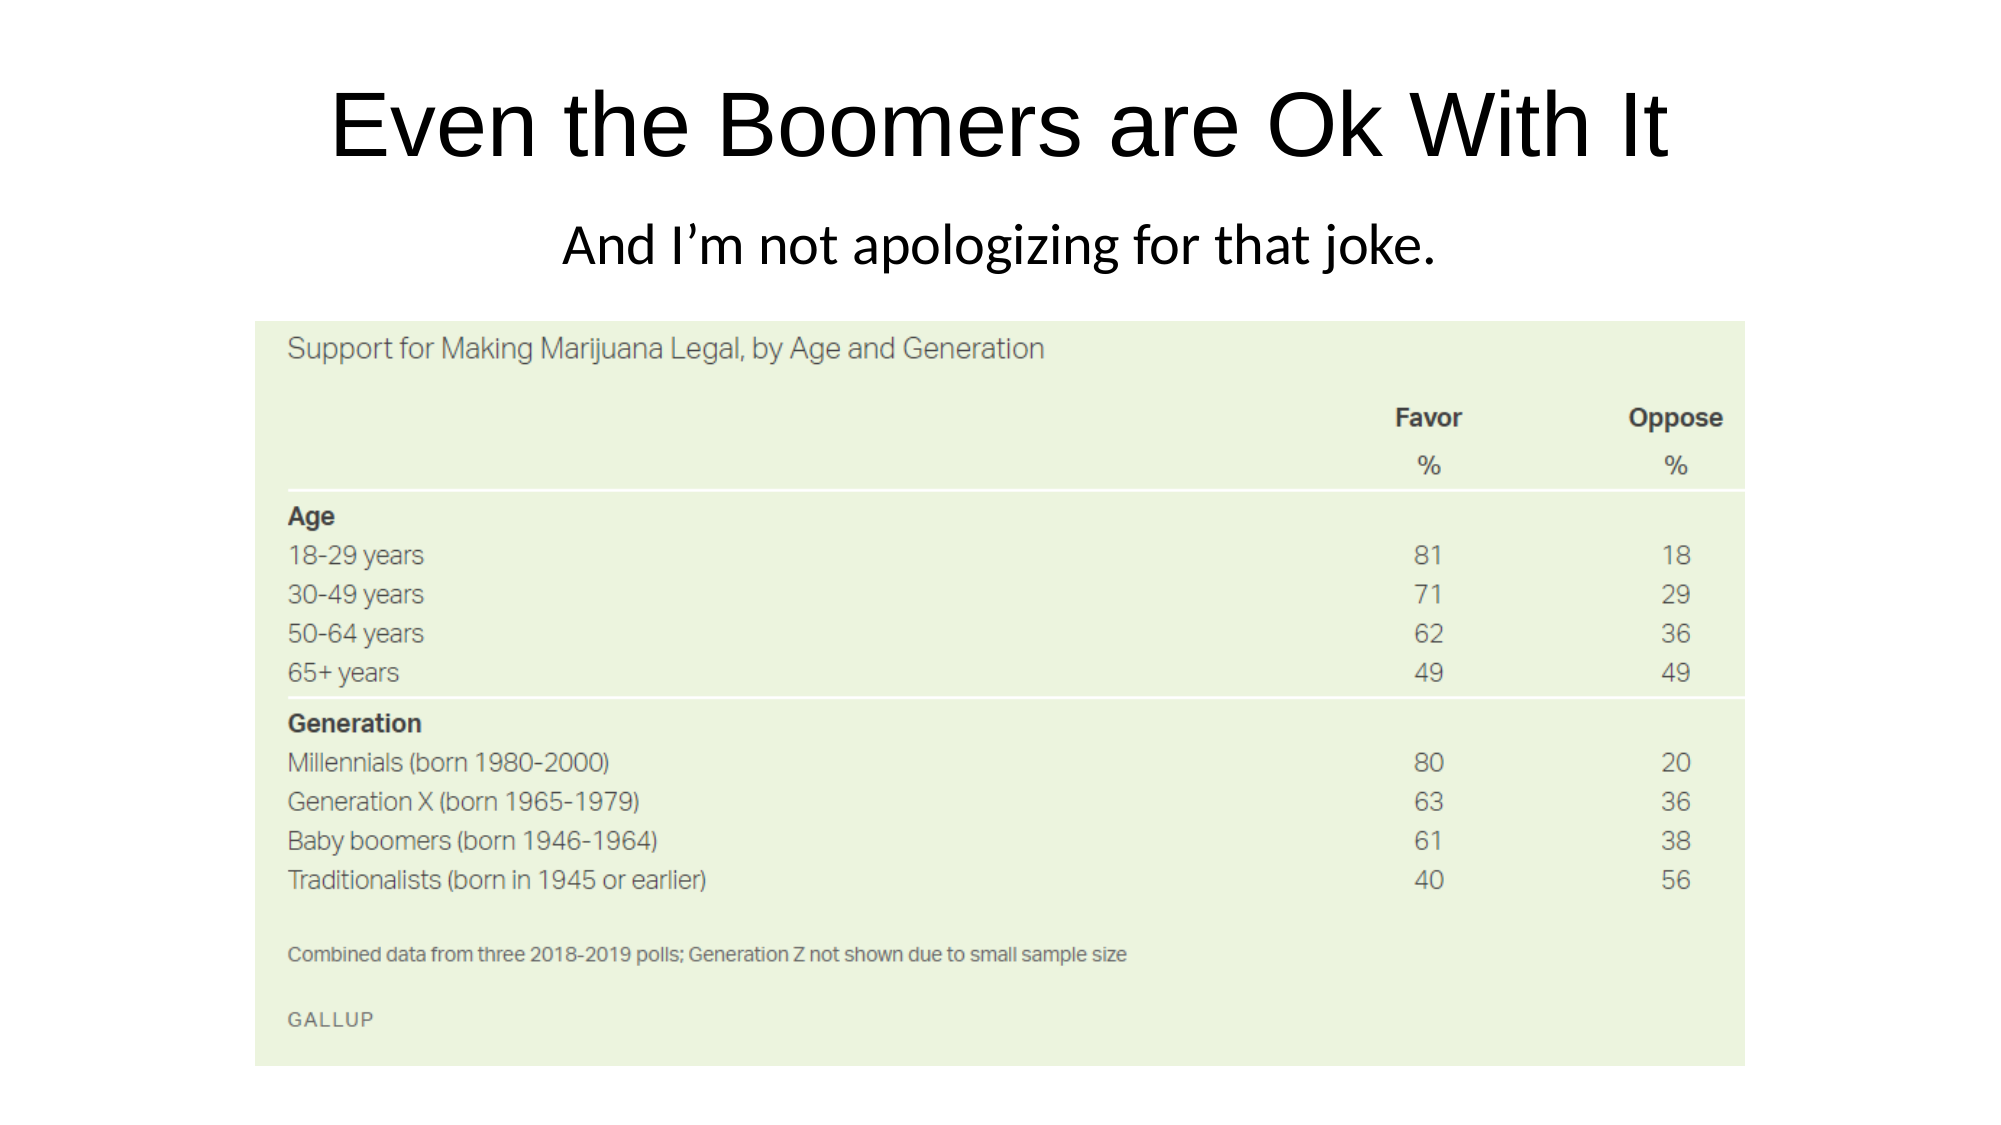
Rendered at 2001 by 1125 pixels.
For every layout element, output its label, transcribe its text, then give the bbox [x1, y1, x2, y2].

picture [255, 321, 1745, 1066]
title Even the Boomers are Ok With It [137, 32, 1863, 206]
list And I’m not apologizing for that joke. [137, 206, 1863, 336]
